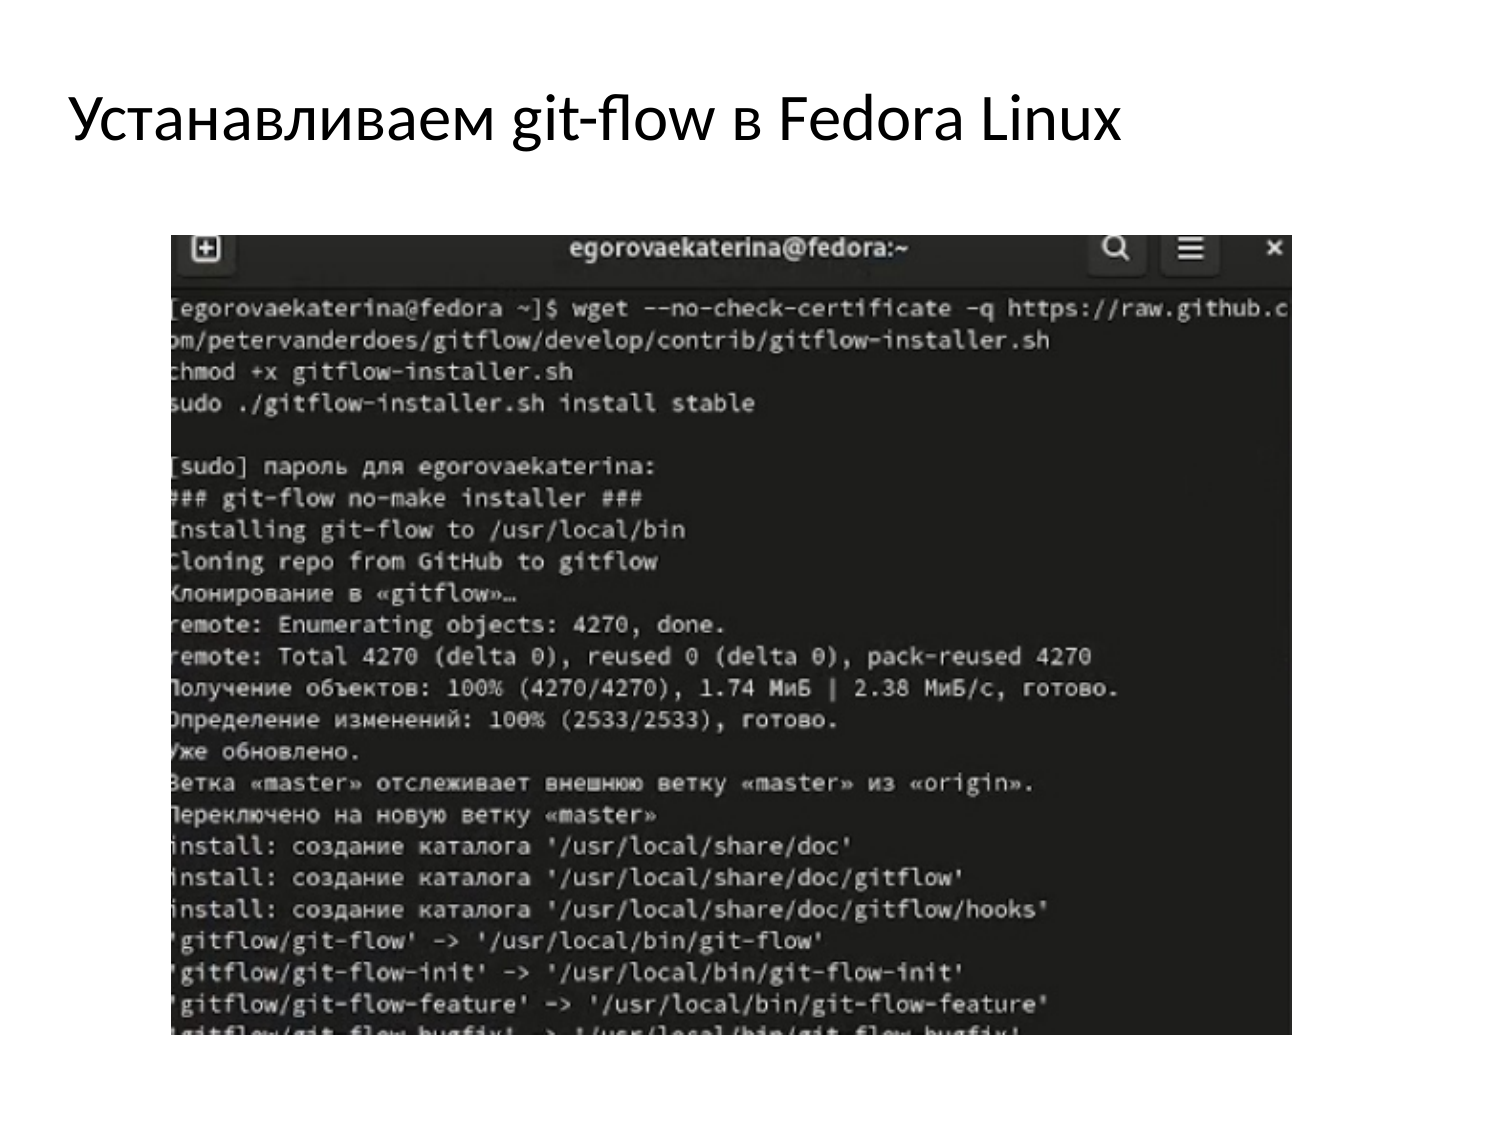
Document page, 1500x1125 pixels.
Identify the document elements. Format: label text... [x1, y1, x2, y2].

picture [170, 235, 1292, 1036]
list Устанавливаем git-flow в Fedora Linux [53, 66, 1404, 809]
